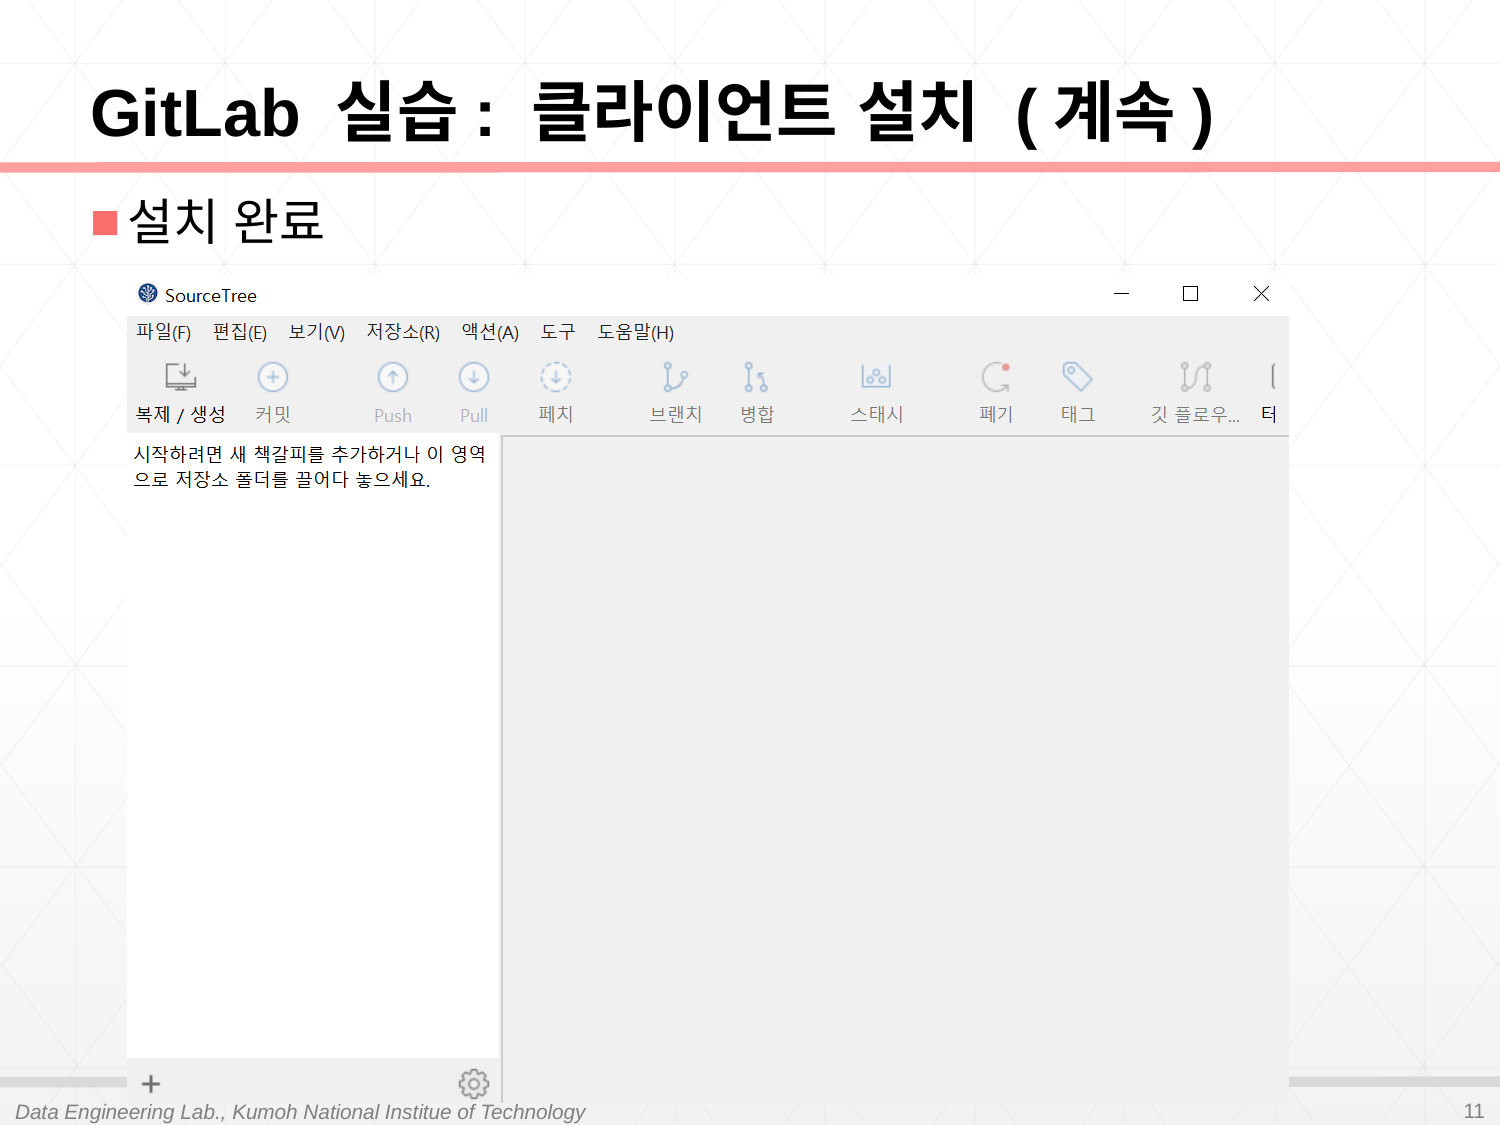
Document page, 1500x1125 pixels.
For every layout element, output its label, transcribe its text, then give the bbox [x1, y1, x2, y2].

title GitLab 실습: 클라이언트 설치 (계속) [75, 0, 1426, 159]
footer Data Engineering Lab., Kumoh National Institue of Technology [0, 1093, 754, 1125]
picture [127, 274, 1289, 1103]
list 설치 완료 [75, 190, 1426, 1064]
slide_number 11 [1386, 1091, 1500, 1125]
